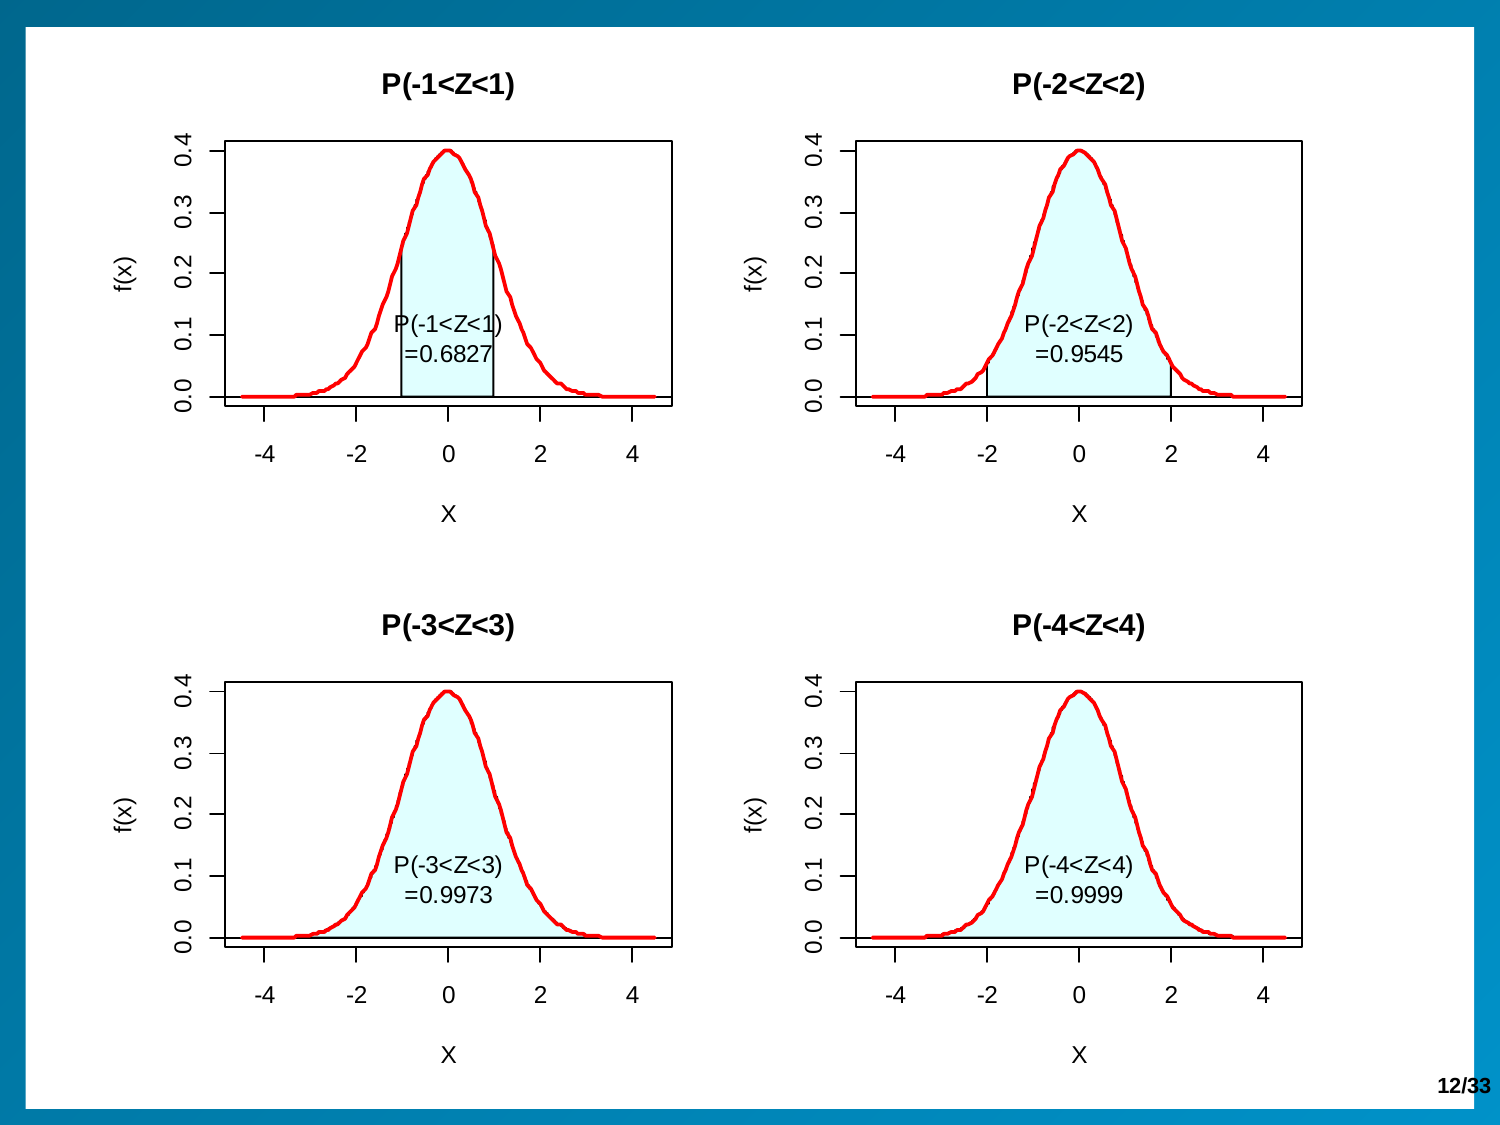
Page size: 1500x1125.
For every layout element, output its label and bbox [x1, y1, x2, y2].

picture [102, 28, 1365, 1100]
